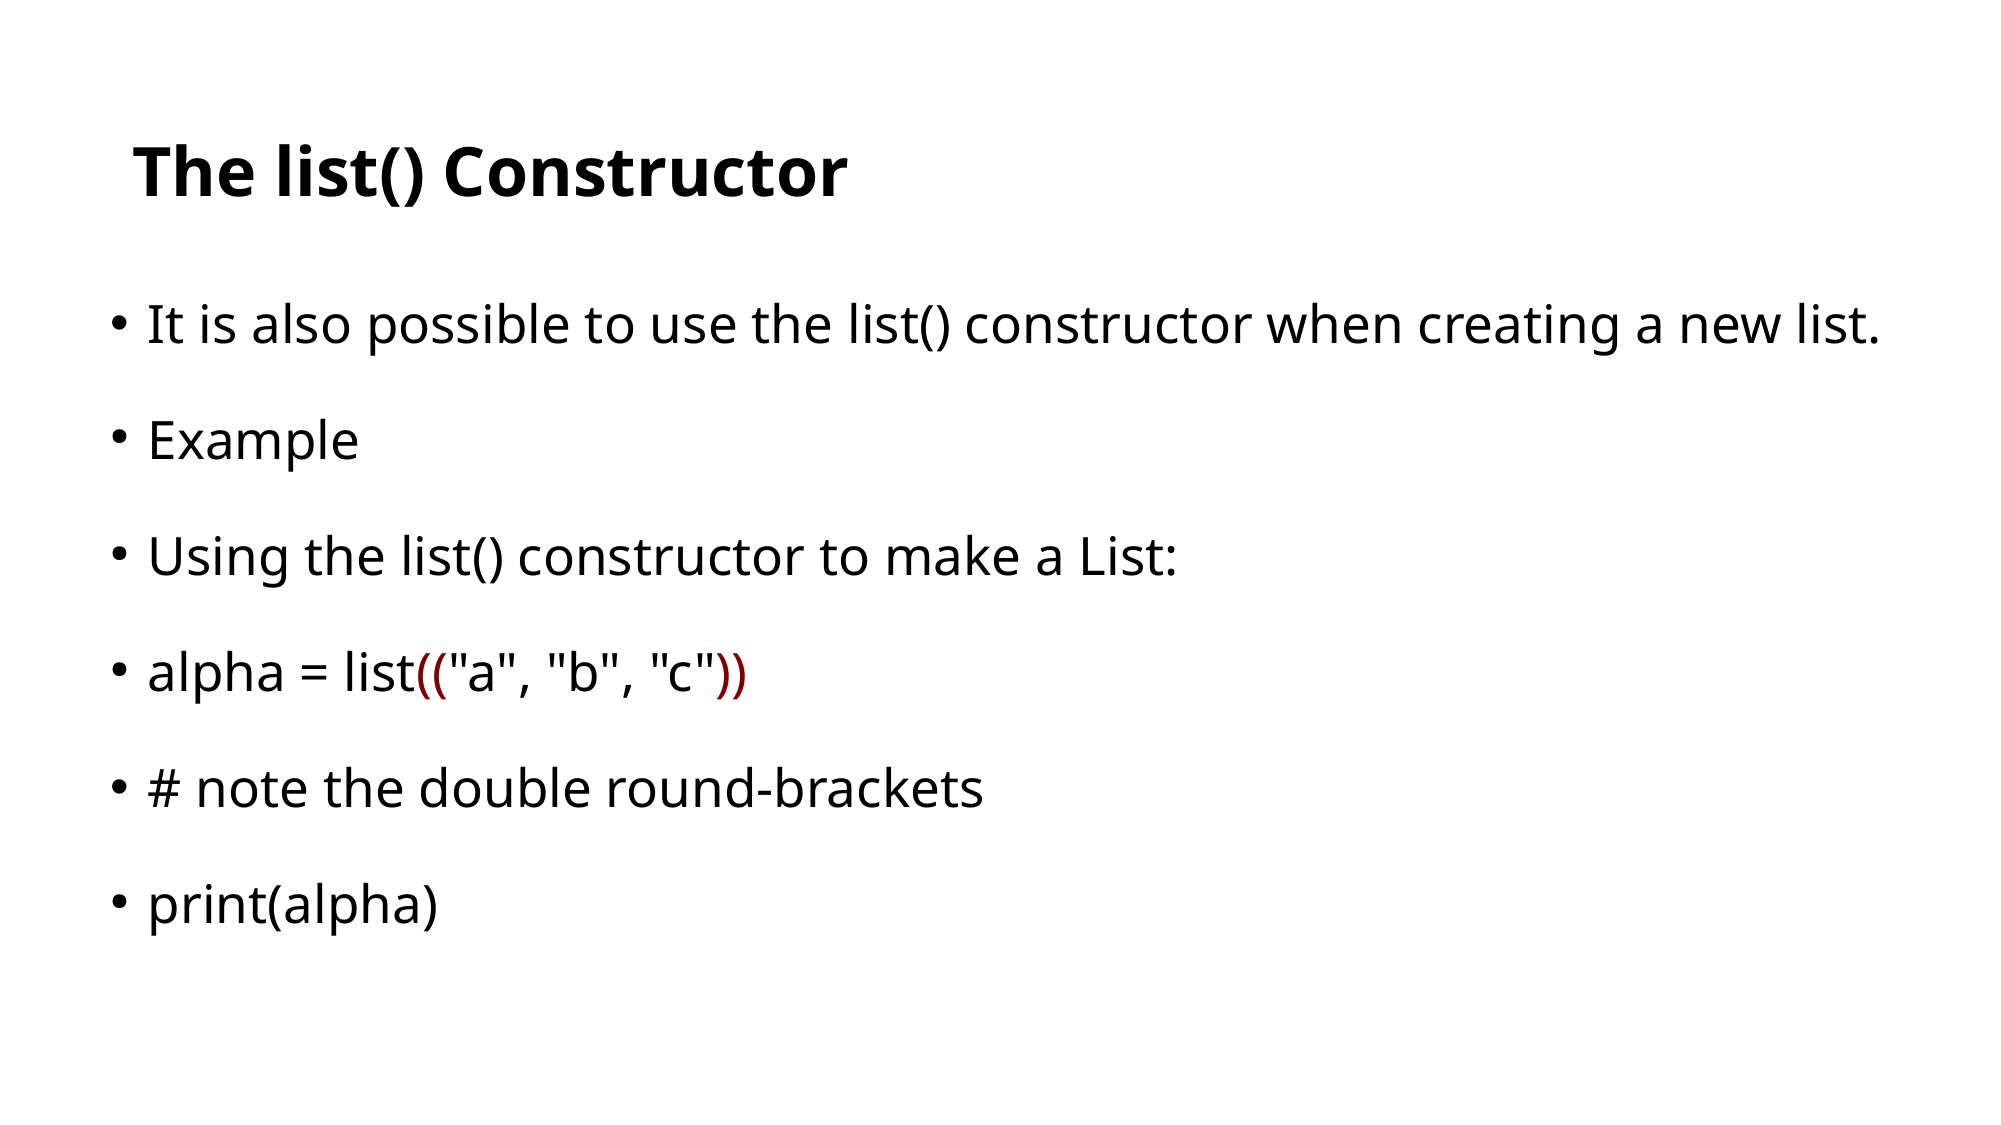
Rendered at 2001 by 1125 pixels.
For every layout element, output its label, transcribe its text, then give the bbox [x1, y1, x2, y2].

title The list() Constructor [117, 122, 1468, 228]
list It is also possible to use the list() constructor when creating a new list. Example Using the list() constructor to make a List: alpha = list(("a", "b", "c")) # note the double round-brackets print(alpha) [95, 251, 1905, 955]
